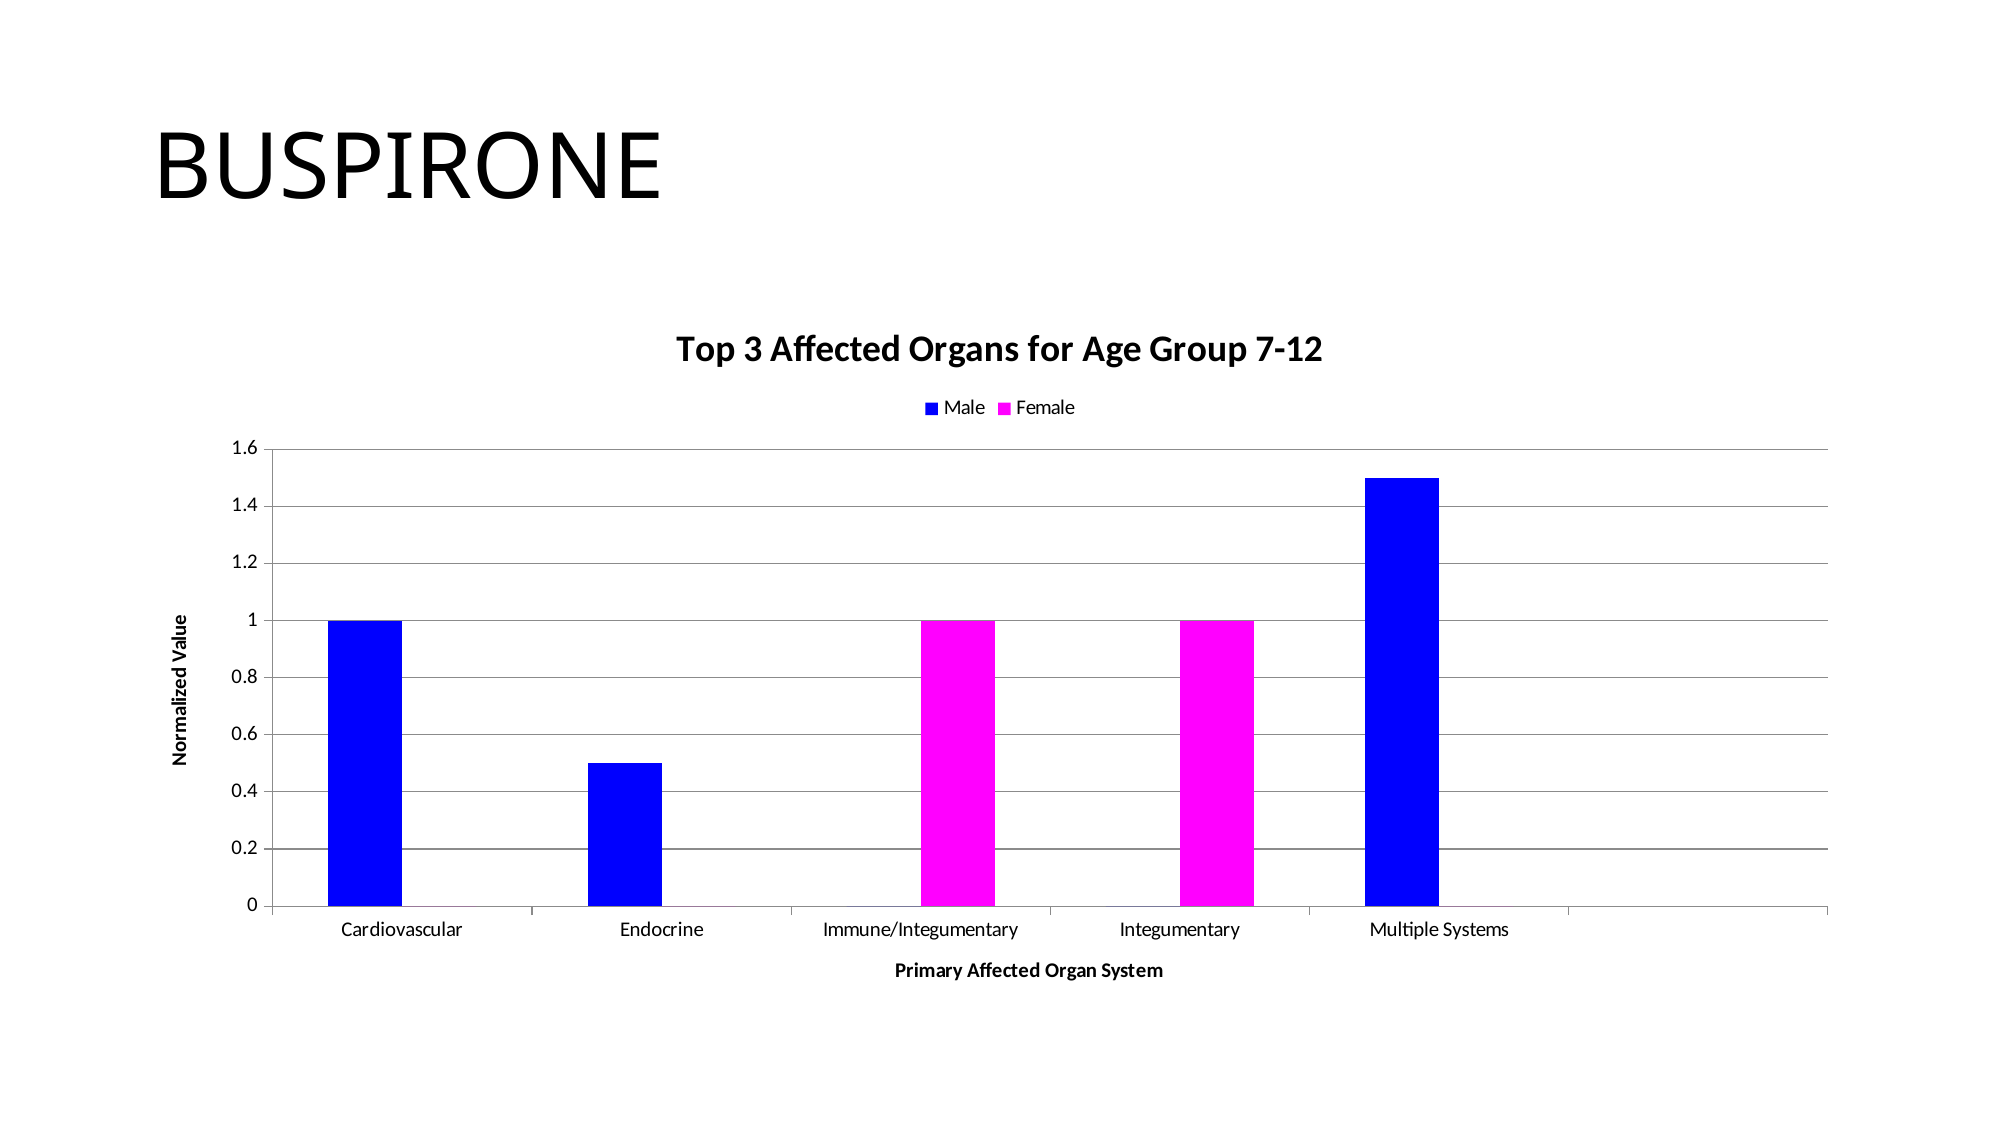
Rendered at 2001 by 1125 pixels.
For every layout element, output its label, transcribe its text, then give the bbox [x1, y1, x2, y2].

chart [137, 299, 1863, 1014]
title BUSPIRONE [137, 59, 1863, 278]
